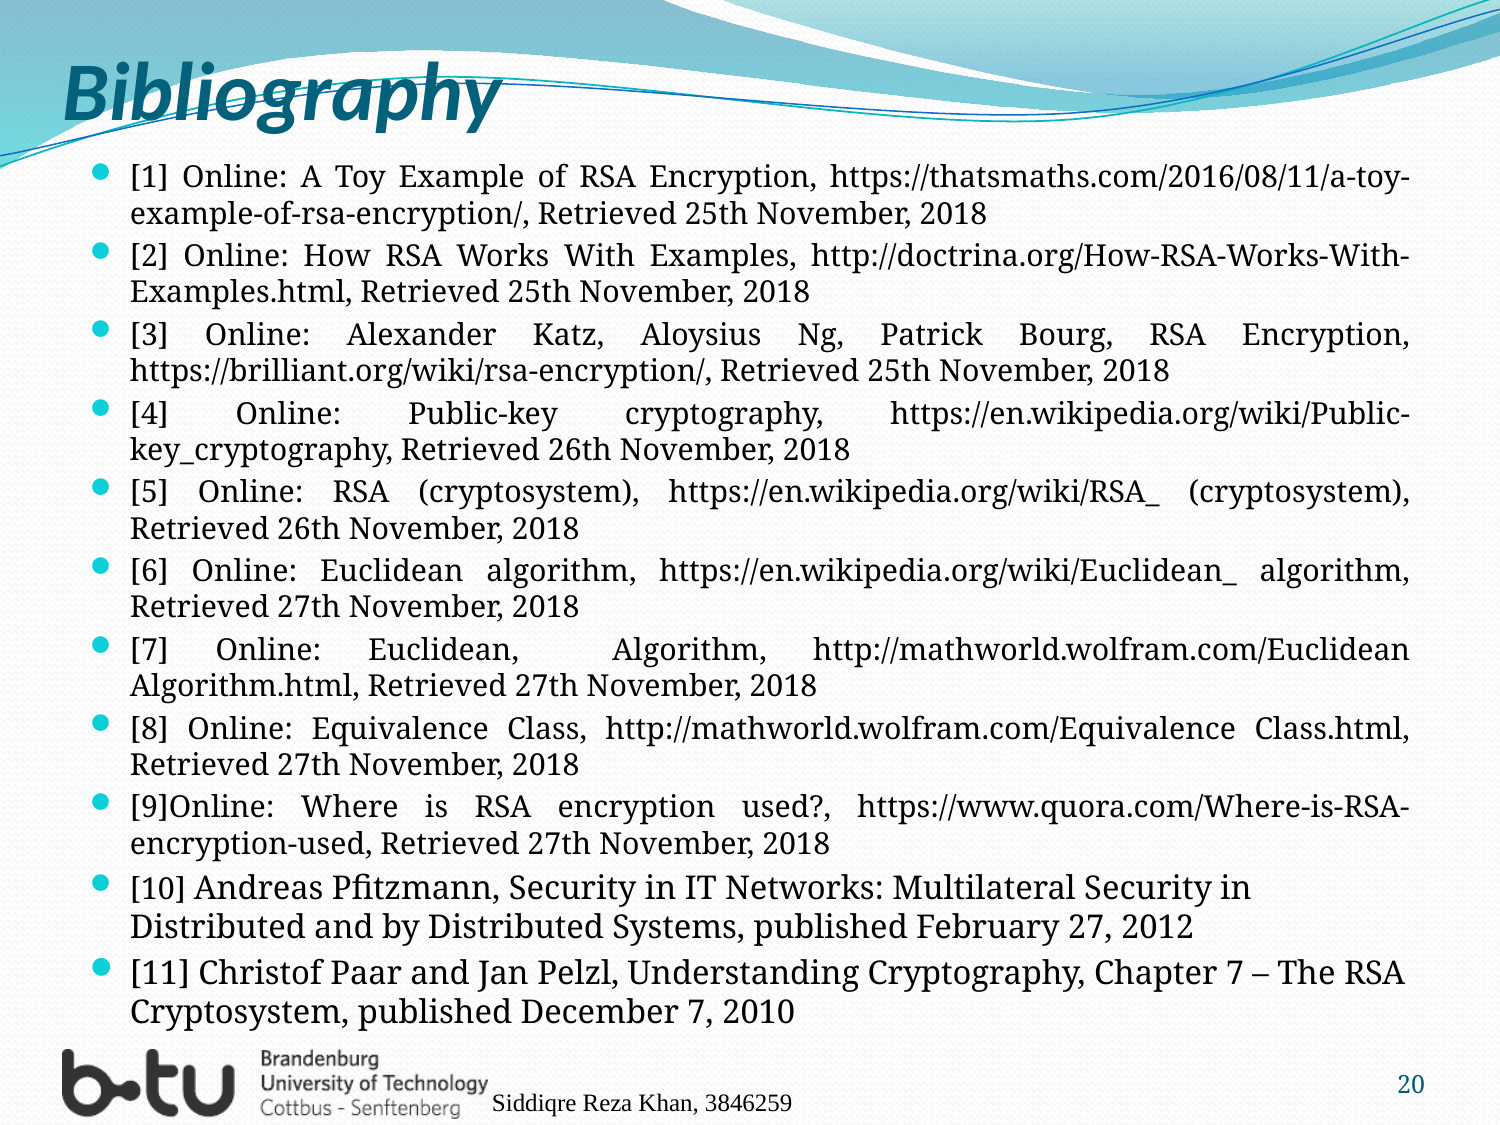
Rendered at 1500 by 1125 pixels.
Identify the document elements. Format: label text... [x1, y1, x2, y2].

picture [62, 1049, 488, 1120]
list [1] Online: A Toy Example of RSA Encryption, https://thatsmaths.com/2016/08/11/a-toy-example-of-rsa-encryption/, Retrieved 25th November, 2018 [2] Online: How RSA Works With Examples, http://doctrina.org/How-RSA-Works-With-Examples.html, Retrieved 25th November, 2018 [3] Online: Alexander Katz, Aloysius Ng, Patrick Bourg, RSA Encryption, https://brilliant.org/wiki/rsa-encryption/, Retrieved 25th November, 2018 [4] Online: Public-key cryptography, https://en.wikipedia.org/wiki/Public-key_cryptography, Retrieved 26th November, 2018 [5] Online: RSA (cryptosystem), https://en.wikipedia.org/wiki/RSA_ (cryptosystem), Retrieved 26th November, 2018 [6] Online: Euclidean algorithm, https://en.wikipedia.org/wiki/Euclidean_ algorithm, Retrieved 27th November, 2018 [7] Online: Euclidean, Algorithm, http://mathworld.wolfram.com/Euclidean Algorithm.html, Retrieved 27th November, 2018 [8] Online: Equivalence Class, http://mathworld.wolfram.com/Equivalence Class.html, Retrieved 27th November, 2018 [9]Online: Where is RSA encryption used?, https://www.quora.com/Where-is-RSA-encryption-used, Retrieved 27th November, 2018 [10] Andreas Pfitzmann, Security in IT Networks: Multilateral Security in Distributed and by Distributed Systems, published February 27, 2012 [11] Christof Paar and Jan Pelzl, Understanding Cryptography, Chapter 7 – The RSA Cryptosystem, published December 7, 2010 [75, 149, 1425, 1038]
slide_number 20 [1299, 1042, 1425, 1103]
text_box Siddiqre Reza Khan, 3846259 [493, 1079, 808, 1125]
title Bibliography [62, 0, 1413, 138]
